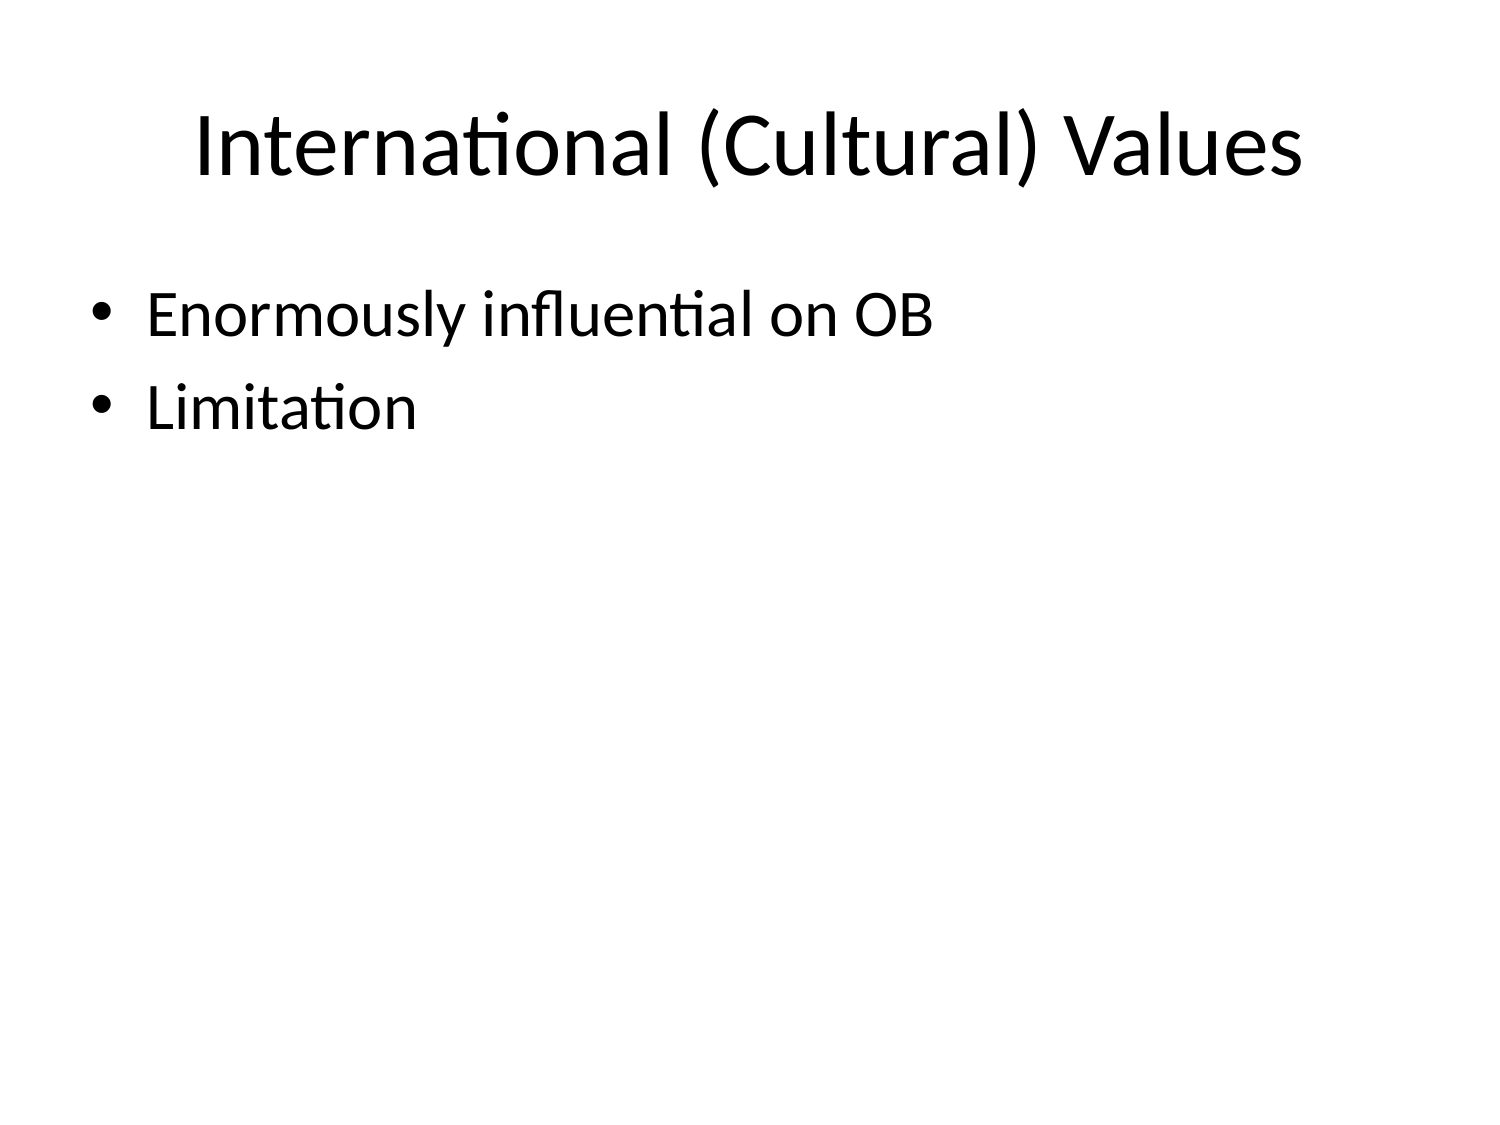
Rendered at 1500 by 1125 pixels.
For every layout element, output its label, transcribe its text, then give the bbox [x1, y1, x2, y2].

list Enormously influential on OB Limitation [75, 262, 1425, 1005]
title International (Cultural) Values [75, 45, 1425, 233]
